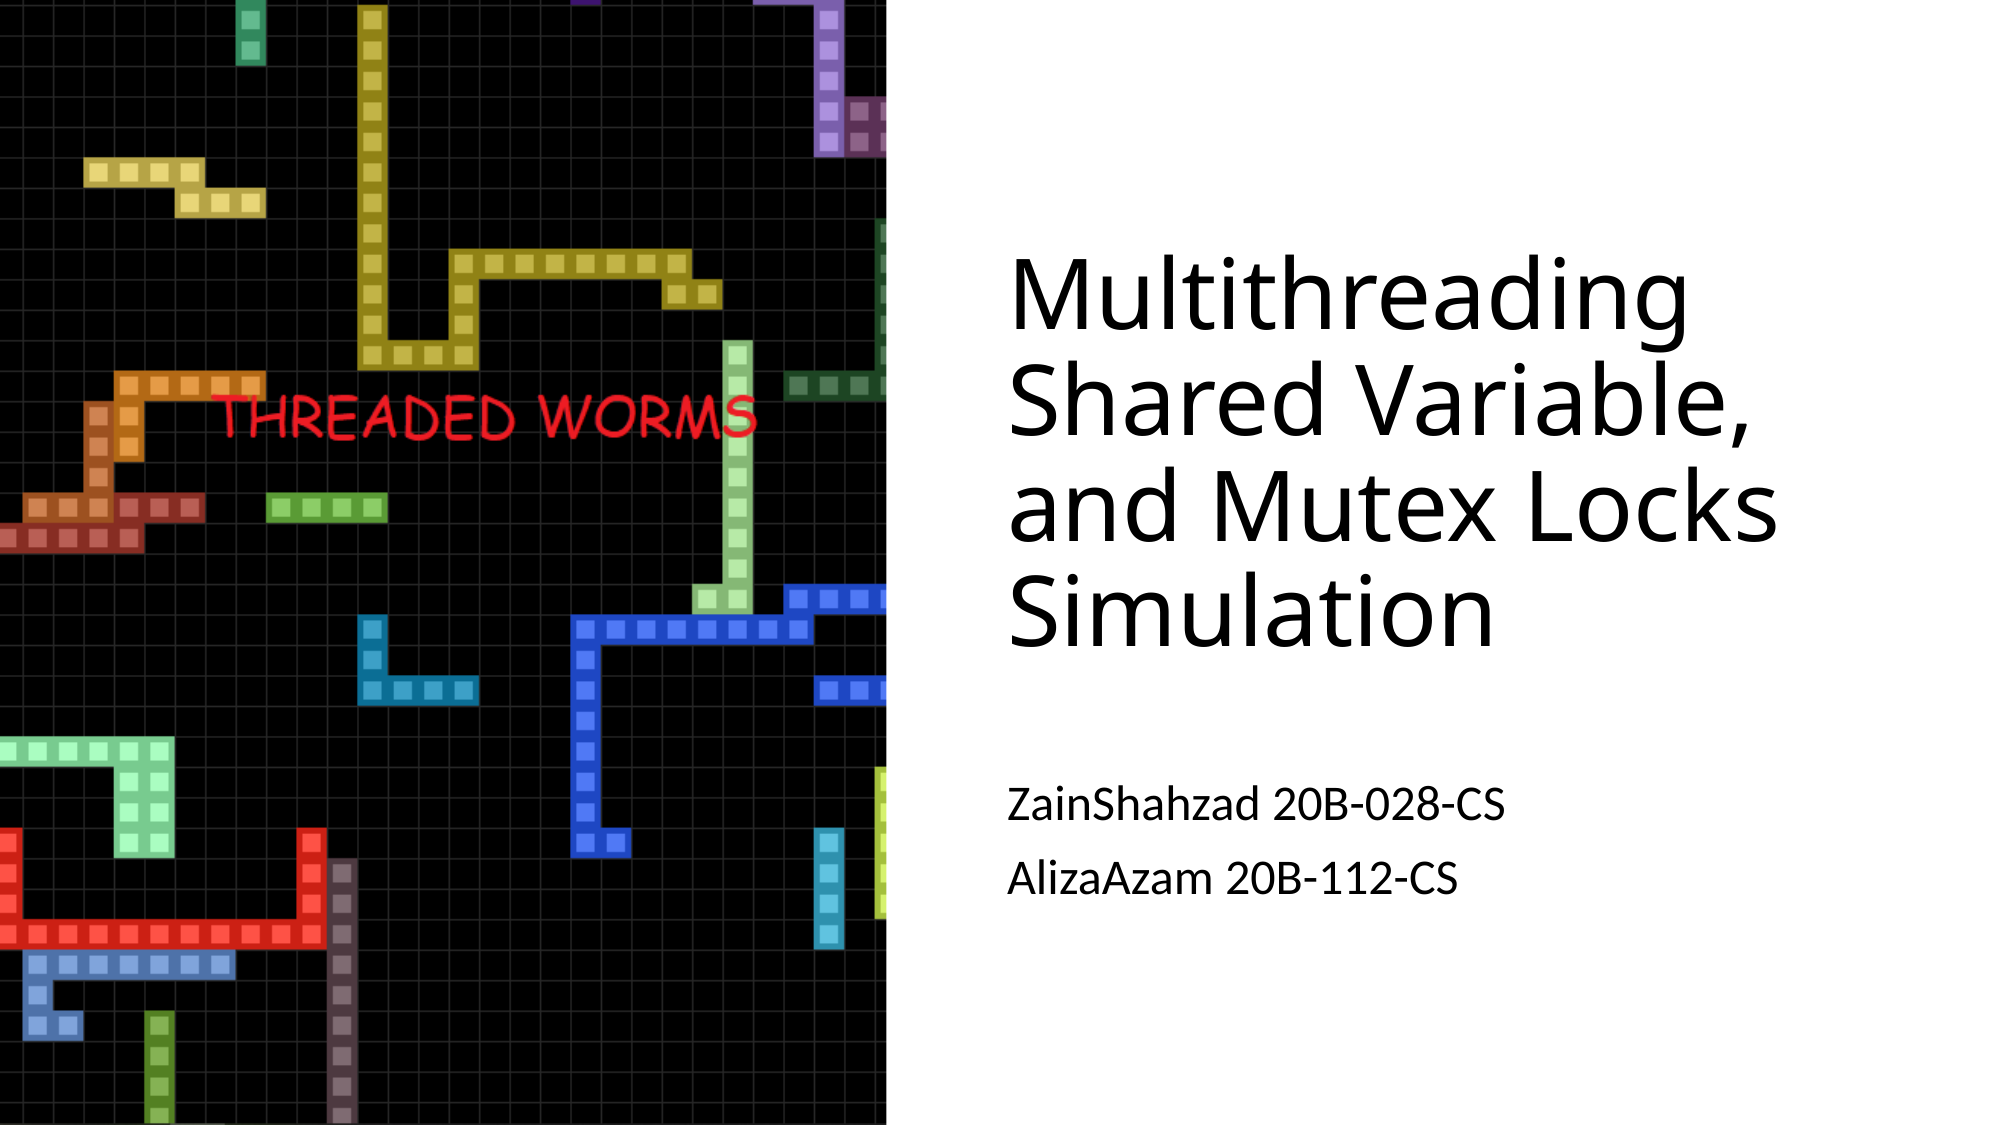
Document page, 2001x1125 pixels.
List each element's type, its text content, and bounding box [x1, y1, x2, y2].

subtitle ZainShahzad 20B-028-CS AlizaAzam 20B-112-CS [992, 769, 1824, 956]
picture [0, 0, 887, 1125]
title Multithreading Shared Variable, and Mutex Locks Simulation [992, 169, 1824, 745]
